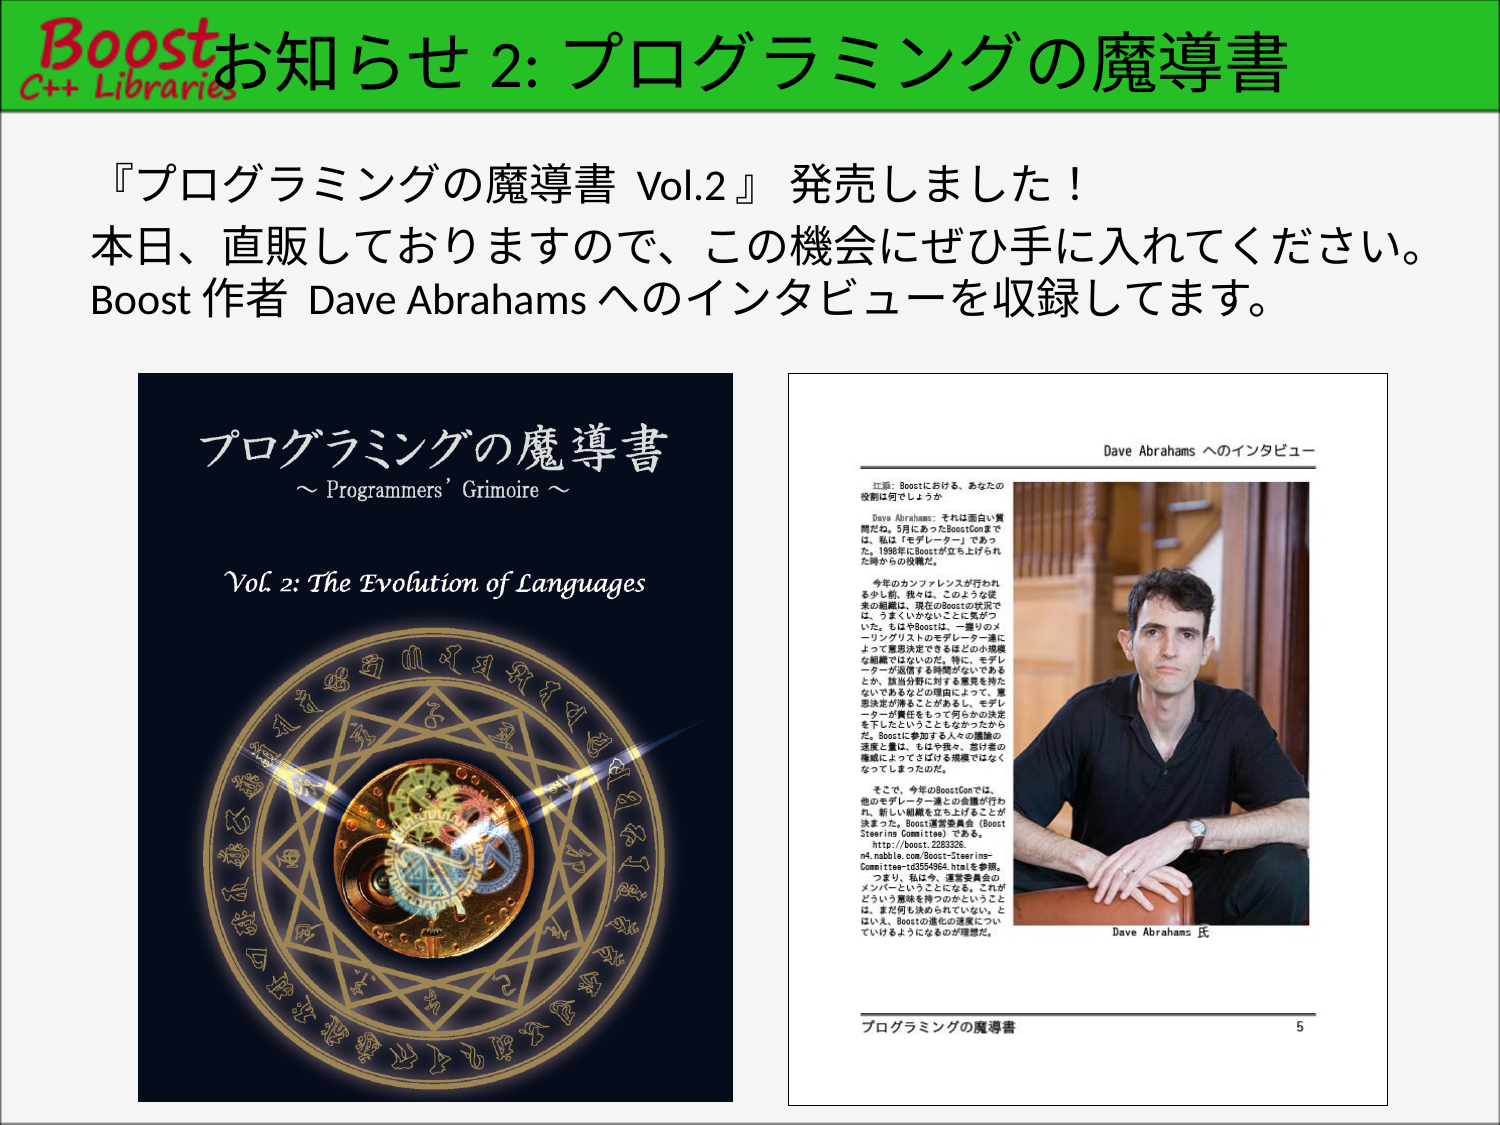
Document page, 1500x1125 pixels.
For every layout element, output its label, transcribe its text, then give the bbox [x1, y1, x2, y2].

title お知らせ2:プログラミングの魔導書 [75, 7, 1425, 114]
list 『プログラミングの魔導書 Vol.2』 発売しました！ 本日、直販しておりますので、この機会にぜひ手に入れてください。Boost作者 Dave Abrahamsへのインタビューを収録してます。 [75, 149, 1425, 362]
picture [0, 0, 1500, 1125]
